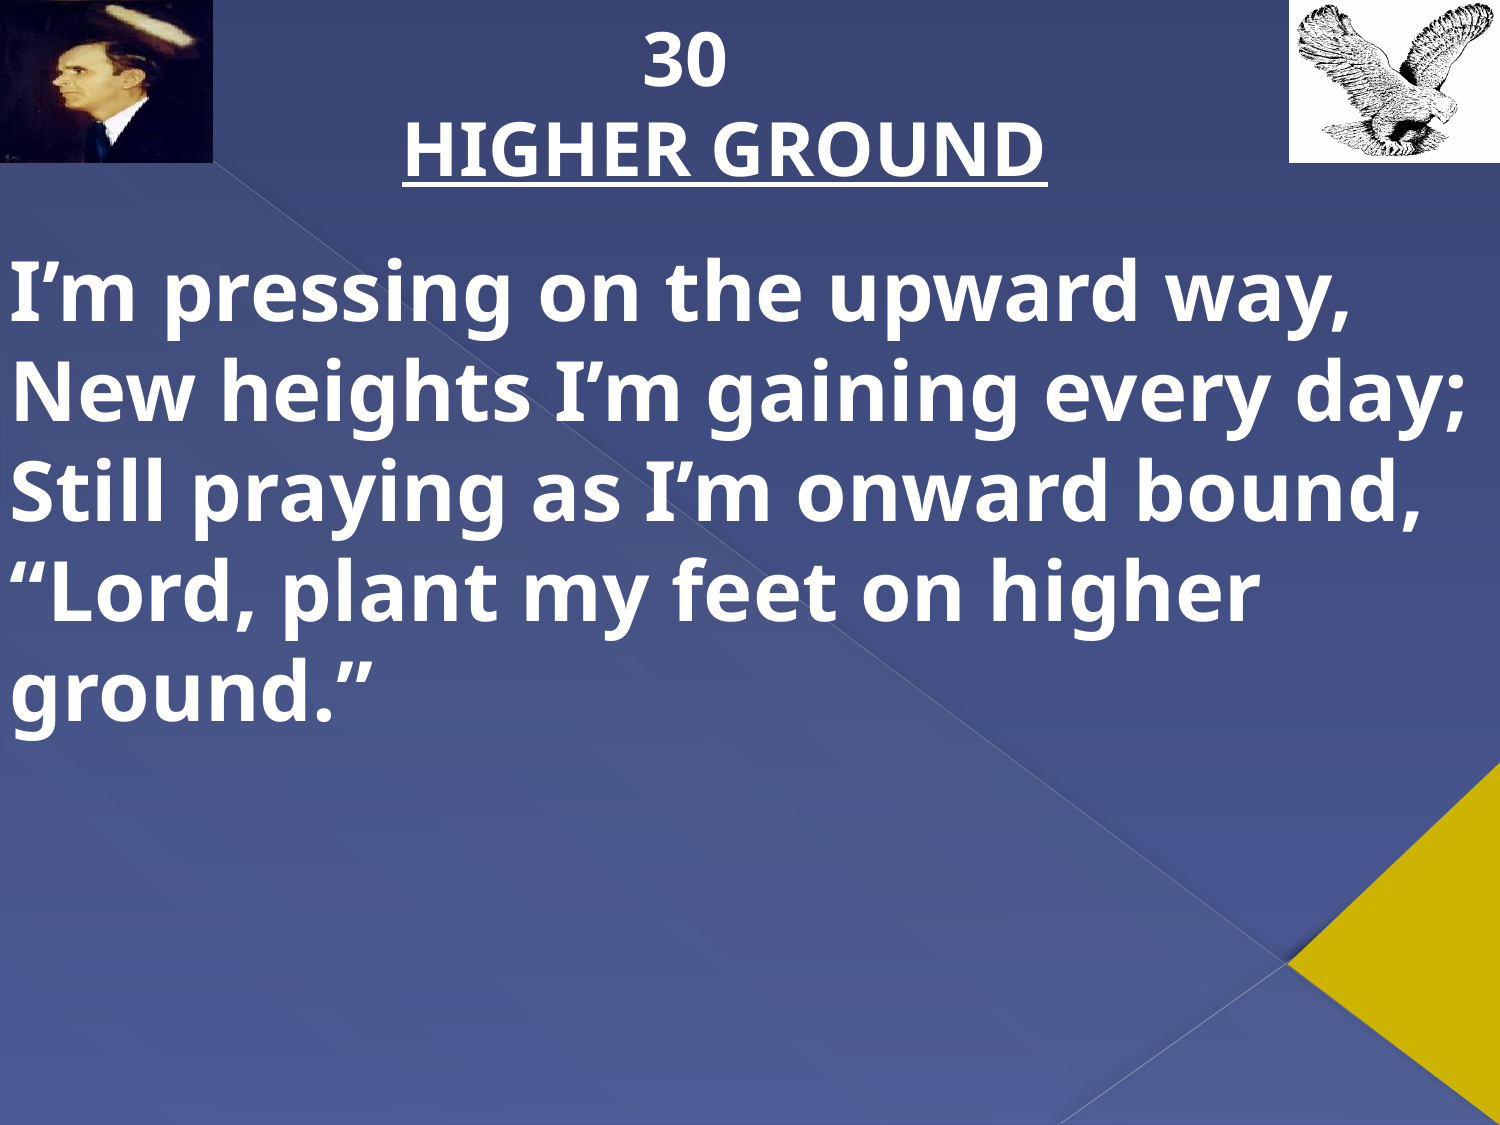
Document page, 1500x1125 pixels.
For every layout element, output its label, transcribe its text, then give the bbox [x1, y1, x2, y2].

picture [0, 0, 213, 163]
text_box 30 HIGHER GROUND [349, 3, 1100, 199]
picture [1288, 0, 1500, 163]
text_box I’m pressing on the upward way, New heights I’m gaining every day; Still praying as I’m onward bound, “Lord, plant my feet on higher ground.” [0, 230, 1500, 746]
text_box [1285, 760, 1500, 1125]
